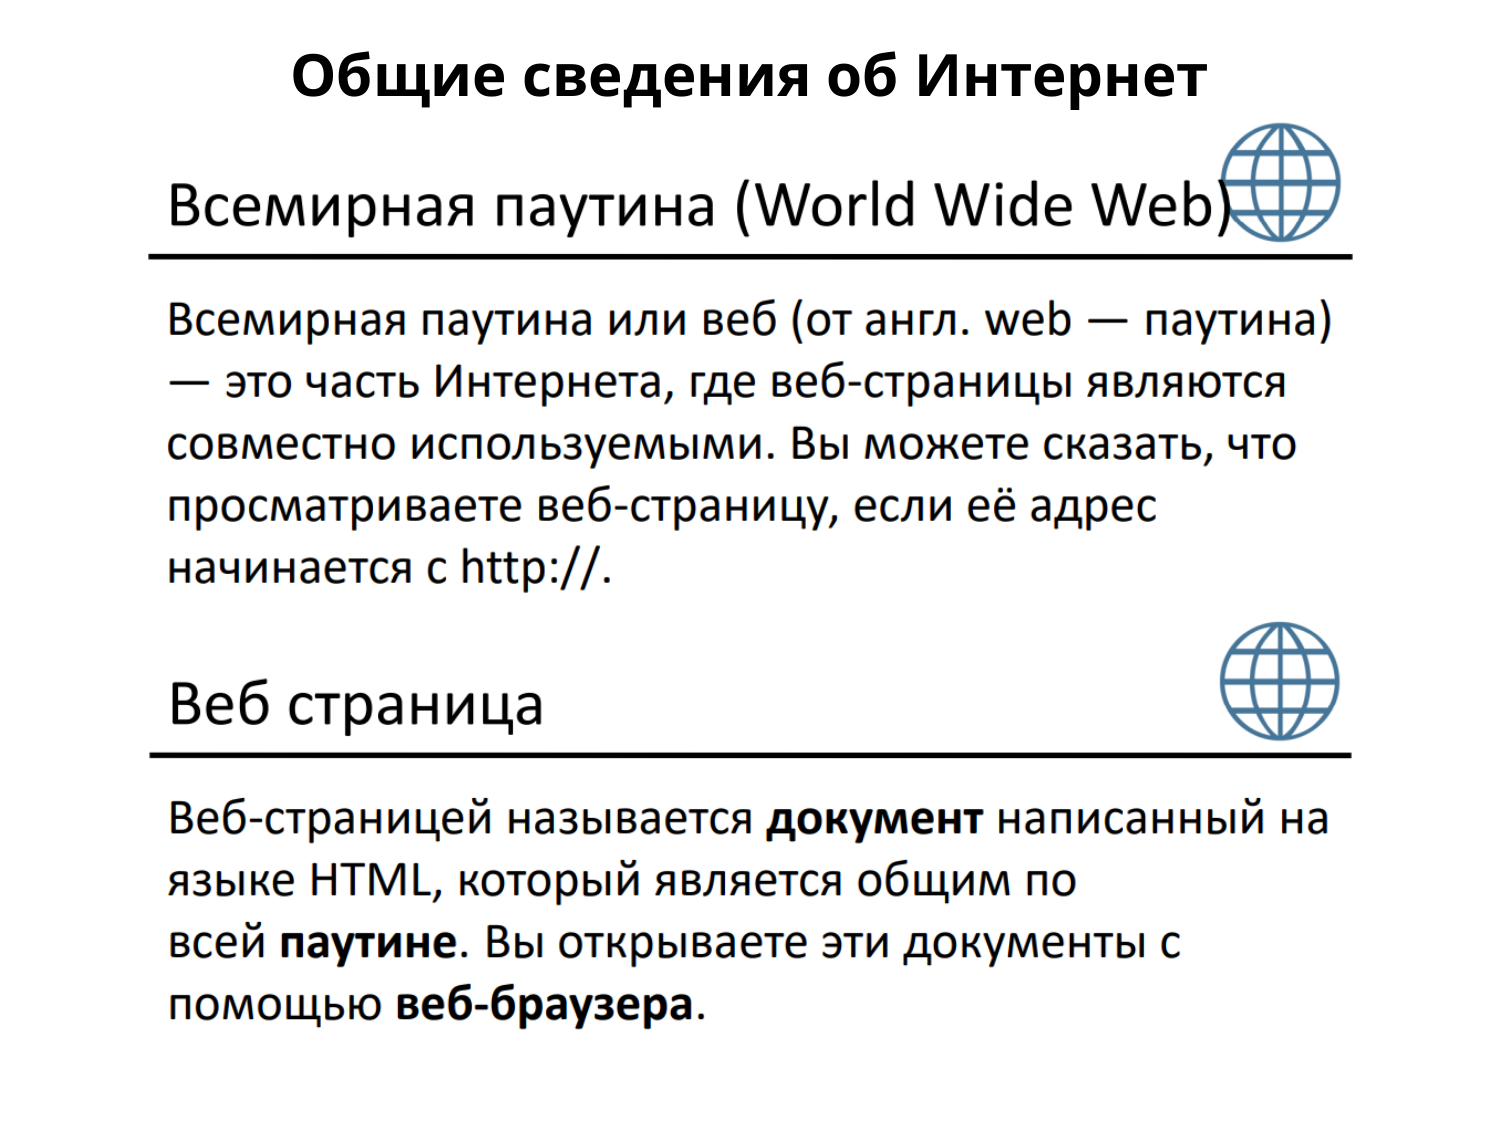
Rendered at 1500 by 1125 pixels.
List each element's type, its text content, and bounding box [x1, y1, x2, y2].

picture [145, 118, 1355, 595]
picture [145, 621, 1355, 1037]
text_box Общие сведения об Интернет [17, 30, 1483, 116]
